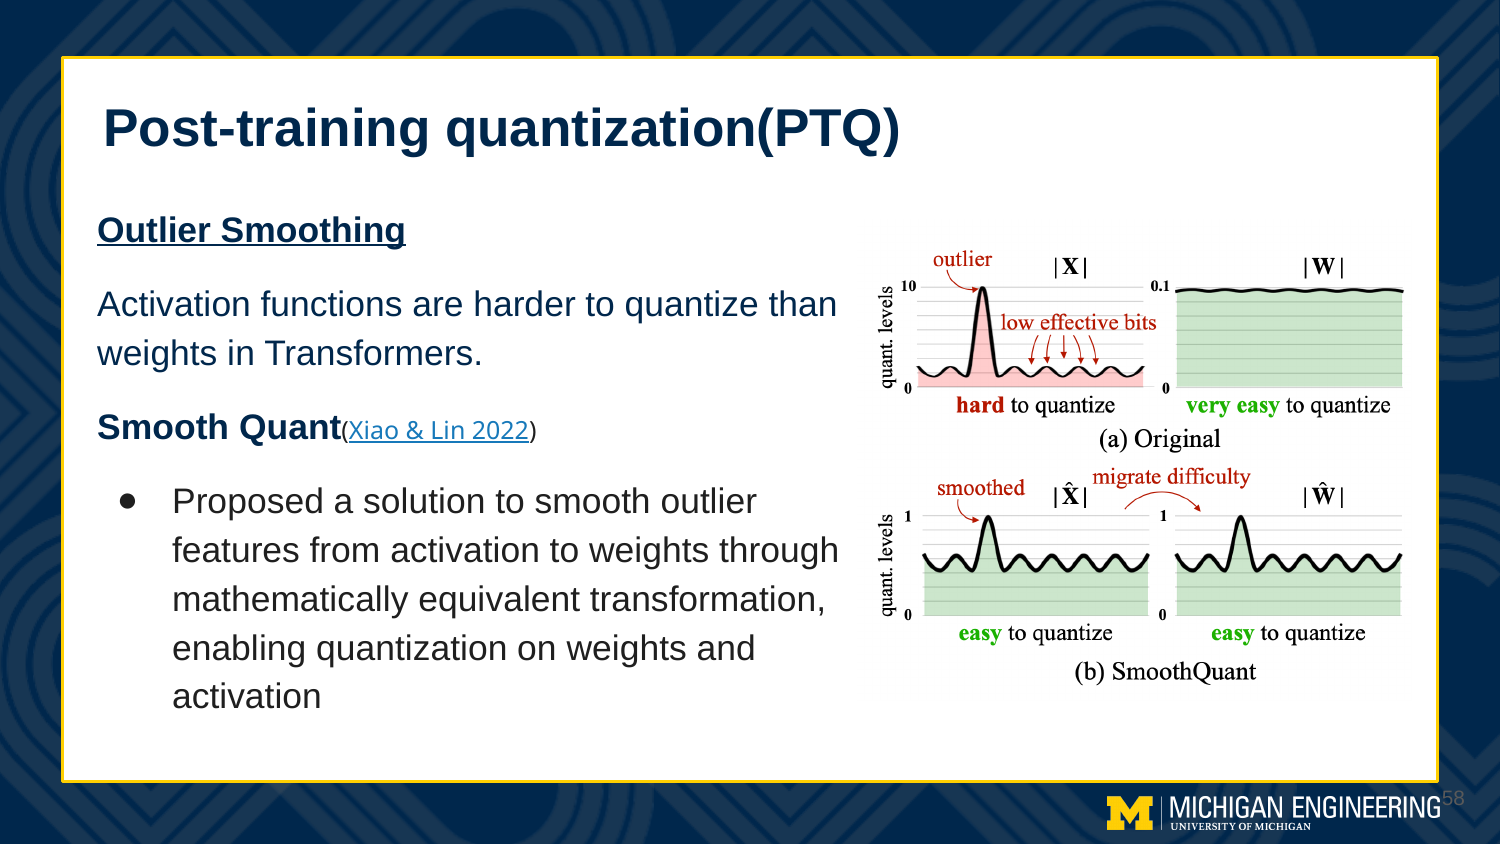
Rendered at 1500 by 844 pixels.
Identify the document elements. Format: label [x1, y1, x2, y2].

slide_number [1389, 764, 1480, 830]
picture [0, 0, 901, 219]
picture [0, 220, 879, 844]
title [88, 78, 1425, 172]
picture [902, 0, 1499, 382]
picture [857, 219, 1412, 701]
list [82, 185, 864, 735]
picture [880, 473, 1500, 844]
